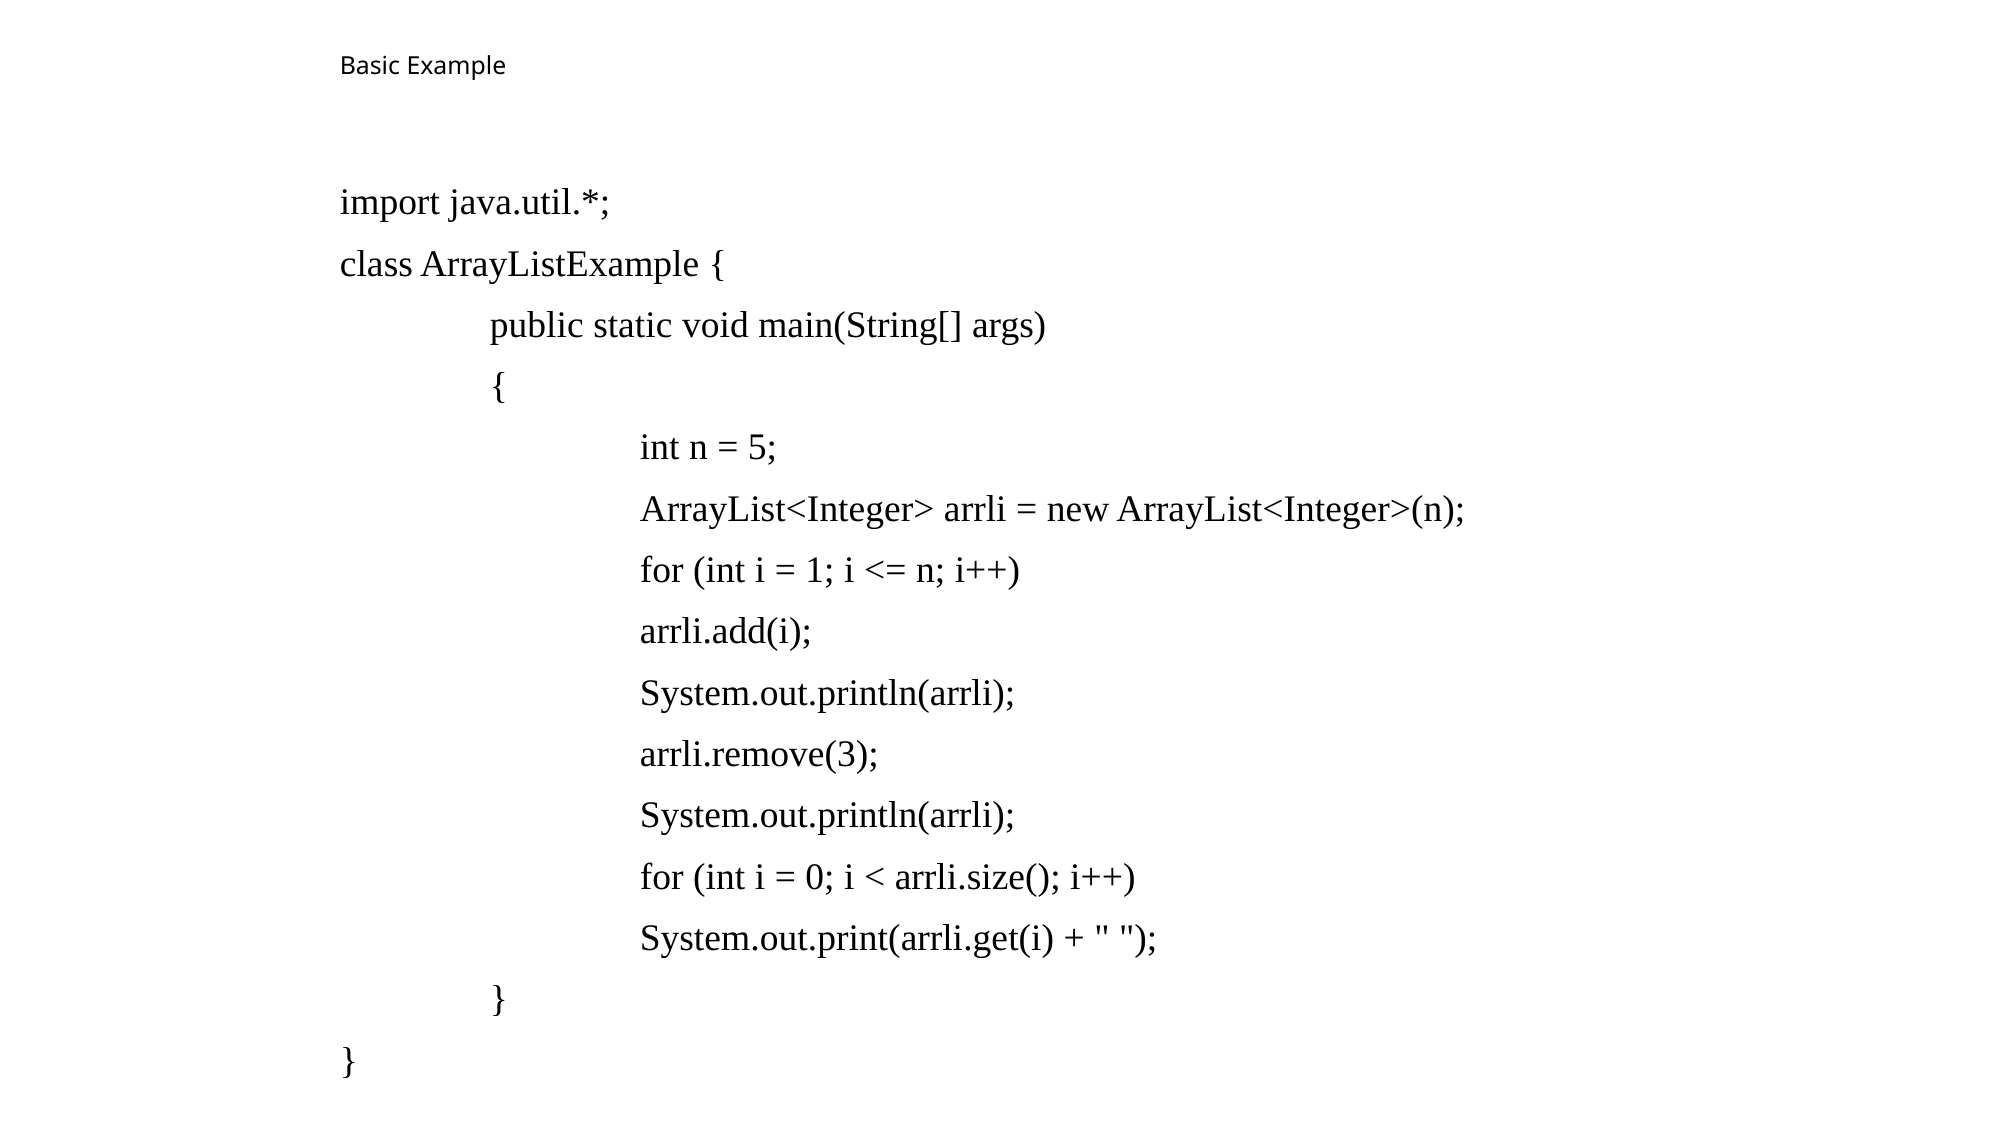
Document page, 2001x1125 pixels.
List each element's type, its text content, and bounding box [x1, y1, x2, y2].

title Basic Example [324, 45, 1675, 88]
list import java.util.*; class ArrayListExample { public static void main(String[] args) { int n = 5; ArrayList<Integer> arrli = new ArrayList<Integer>(n); for (int i = 1; i <= n; i++) arrli.add(i); System.out.println(arrli); arrli.remove(3); System.out.println(arrli); for (int i = 0; i < arrli.size(); i++) System.out.print(arrli.get(i) + " "); } } [324, 174, 1675, 1005]
